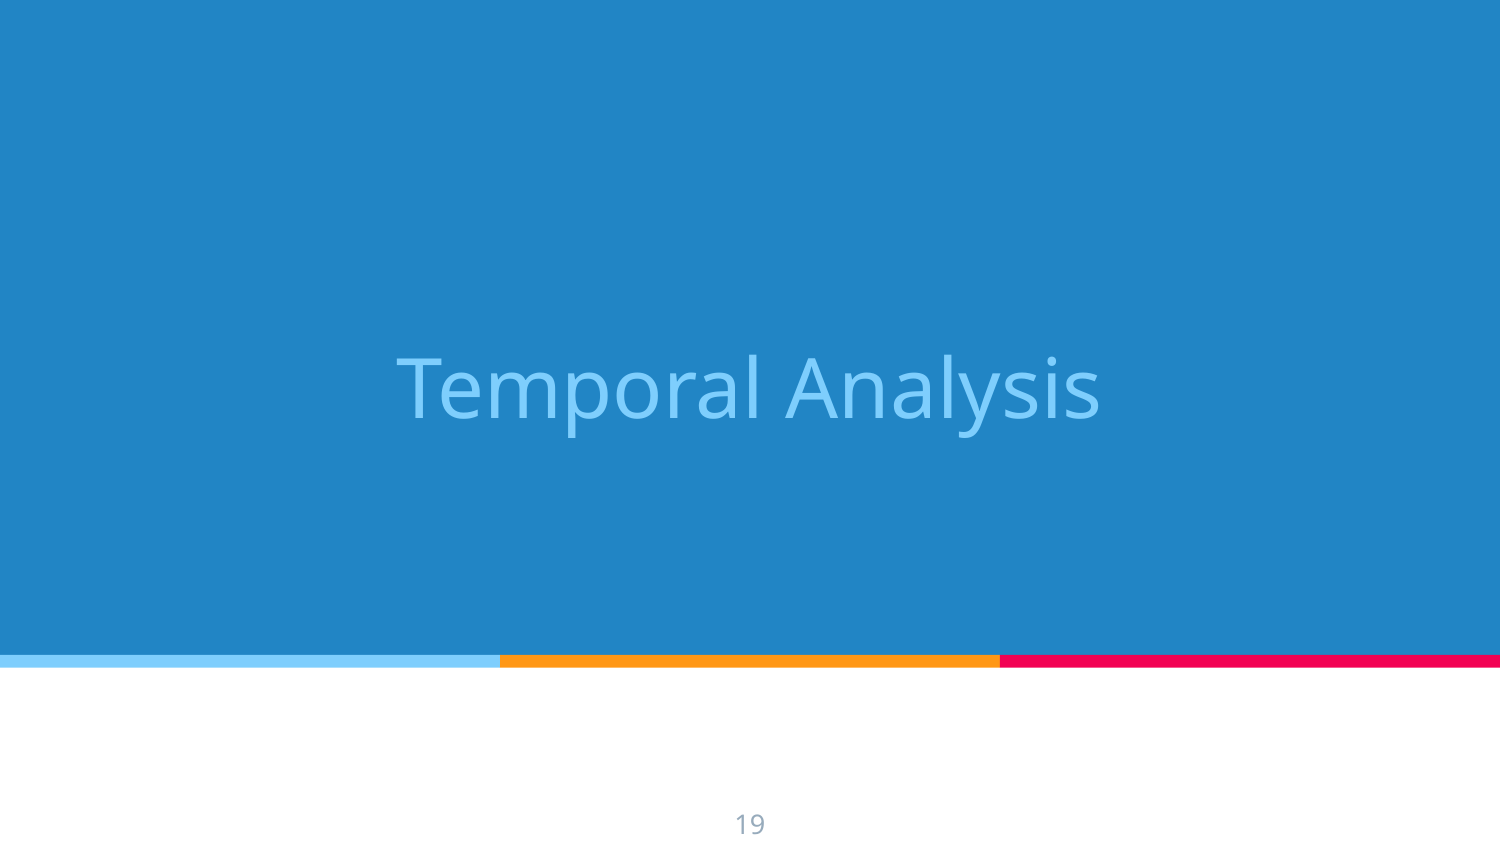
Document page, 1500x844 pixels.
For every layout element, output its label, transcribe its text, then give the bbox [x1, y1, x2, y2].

title Temporal Analysis [112, 259, 1388, 450]
slide_number 19 [0, 792, 1500, 844]
